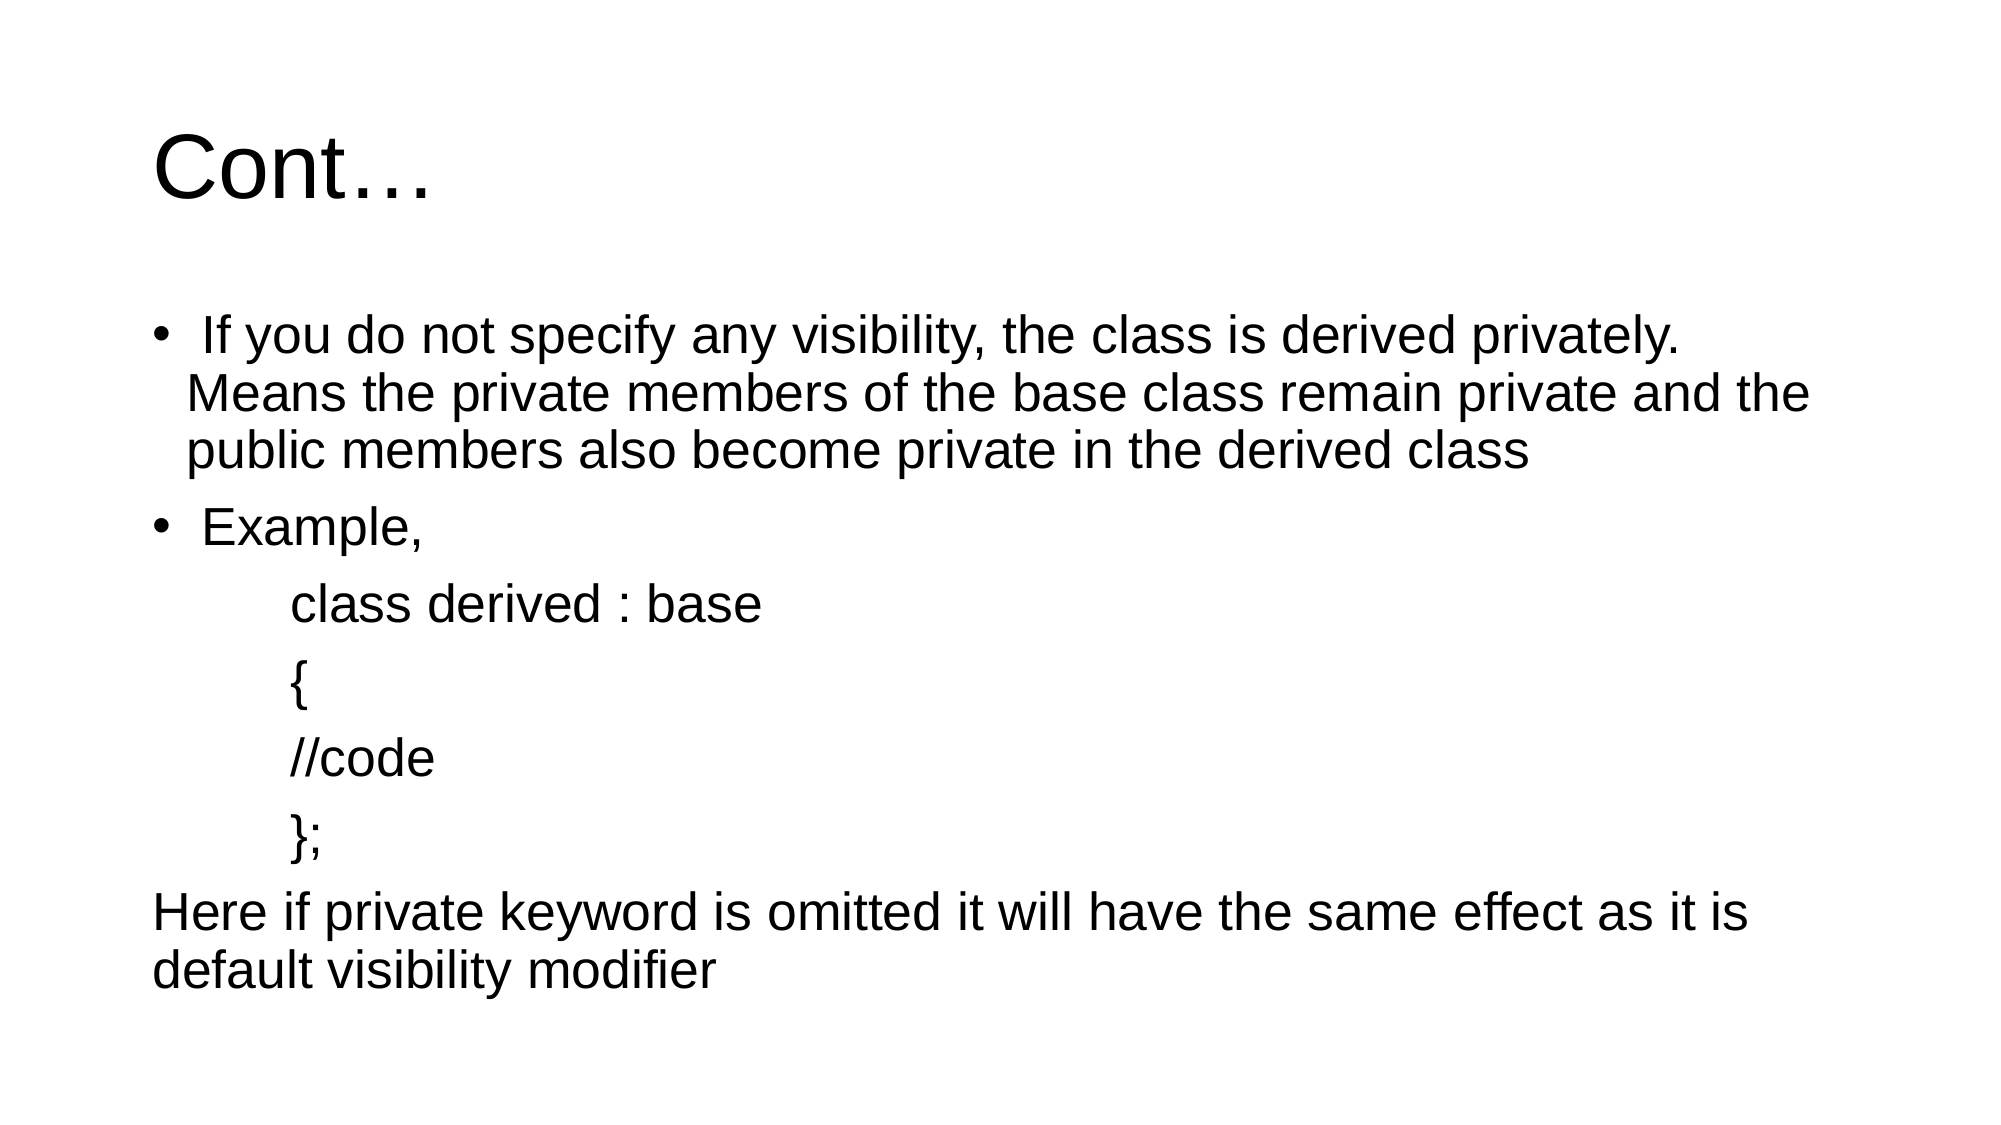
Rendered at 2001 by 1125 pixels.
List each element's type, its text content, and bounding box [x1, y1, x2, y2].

list If you do not specify any visibility, the class is derived privately. Means the private members of the base class remain private and the public members also become private in the derived class Example, class derived : base { //code }; Here if private keyword is omitted it will have the same effect as it is default visibility modifier [137, 299, 1863, 1014]
title Cont… [137, 59, 1863, 278]
